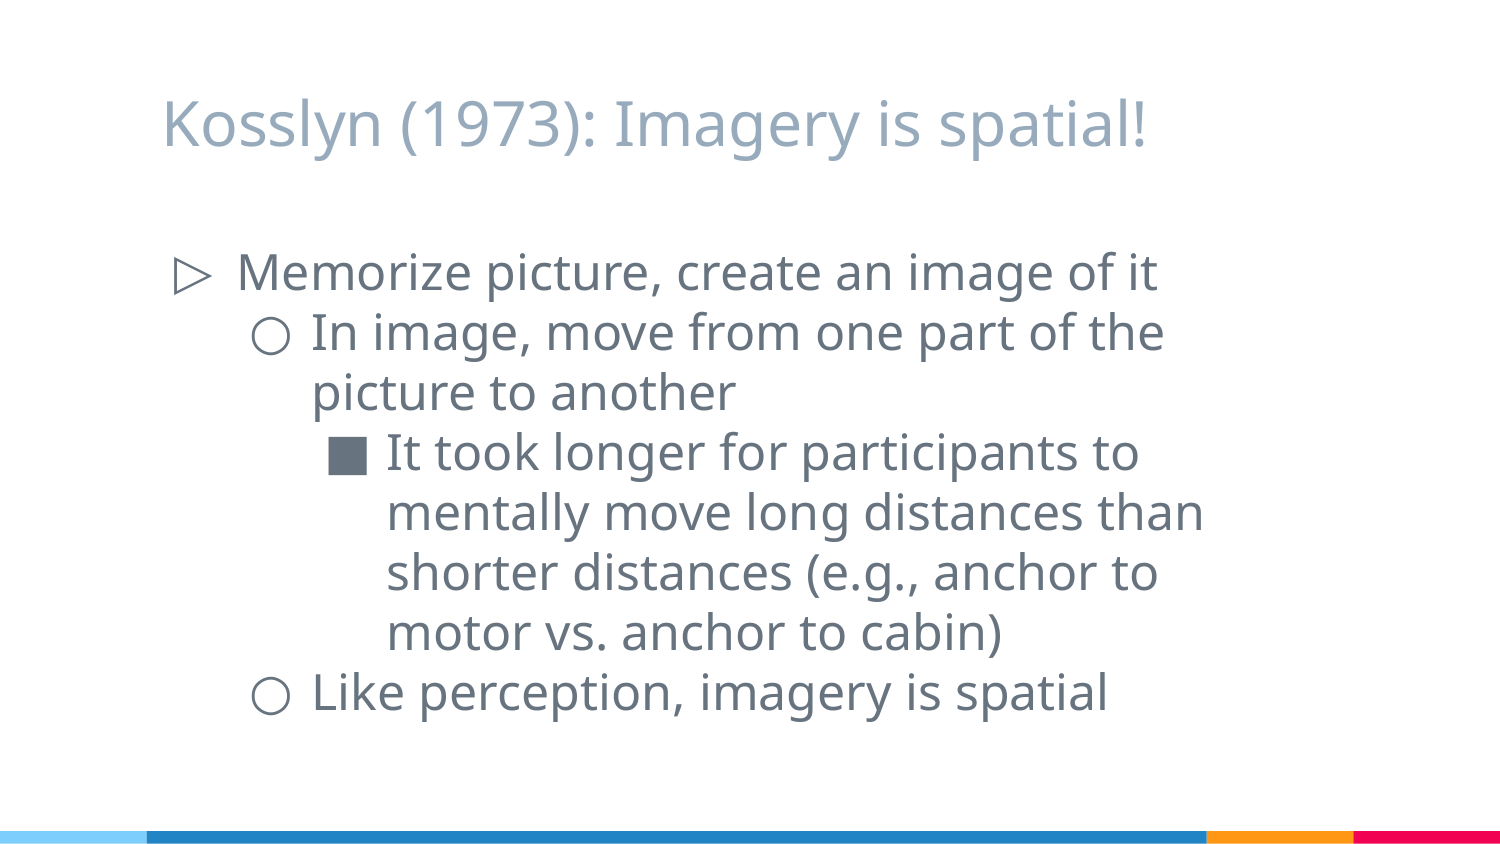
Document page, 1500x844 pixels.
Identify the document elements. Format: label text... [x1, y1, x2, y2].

list Memorize picture, create an image of it In image, move from one part of the picture to another It took longer for participants to mentally move long distances than shorter distances (e.g., anchor to motor vs. anchor to cabin) Like perception, imagery is spatial [146, 225, 1293, 809]
title Kosslyn (1973): Imagery is spatial! [146, 33, 1207, 175]
